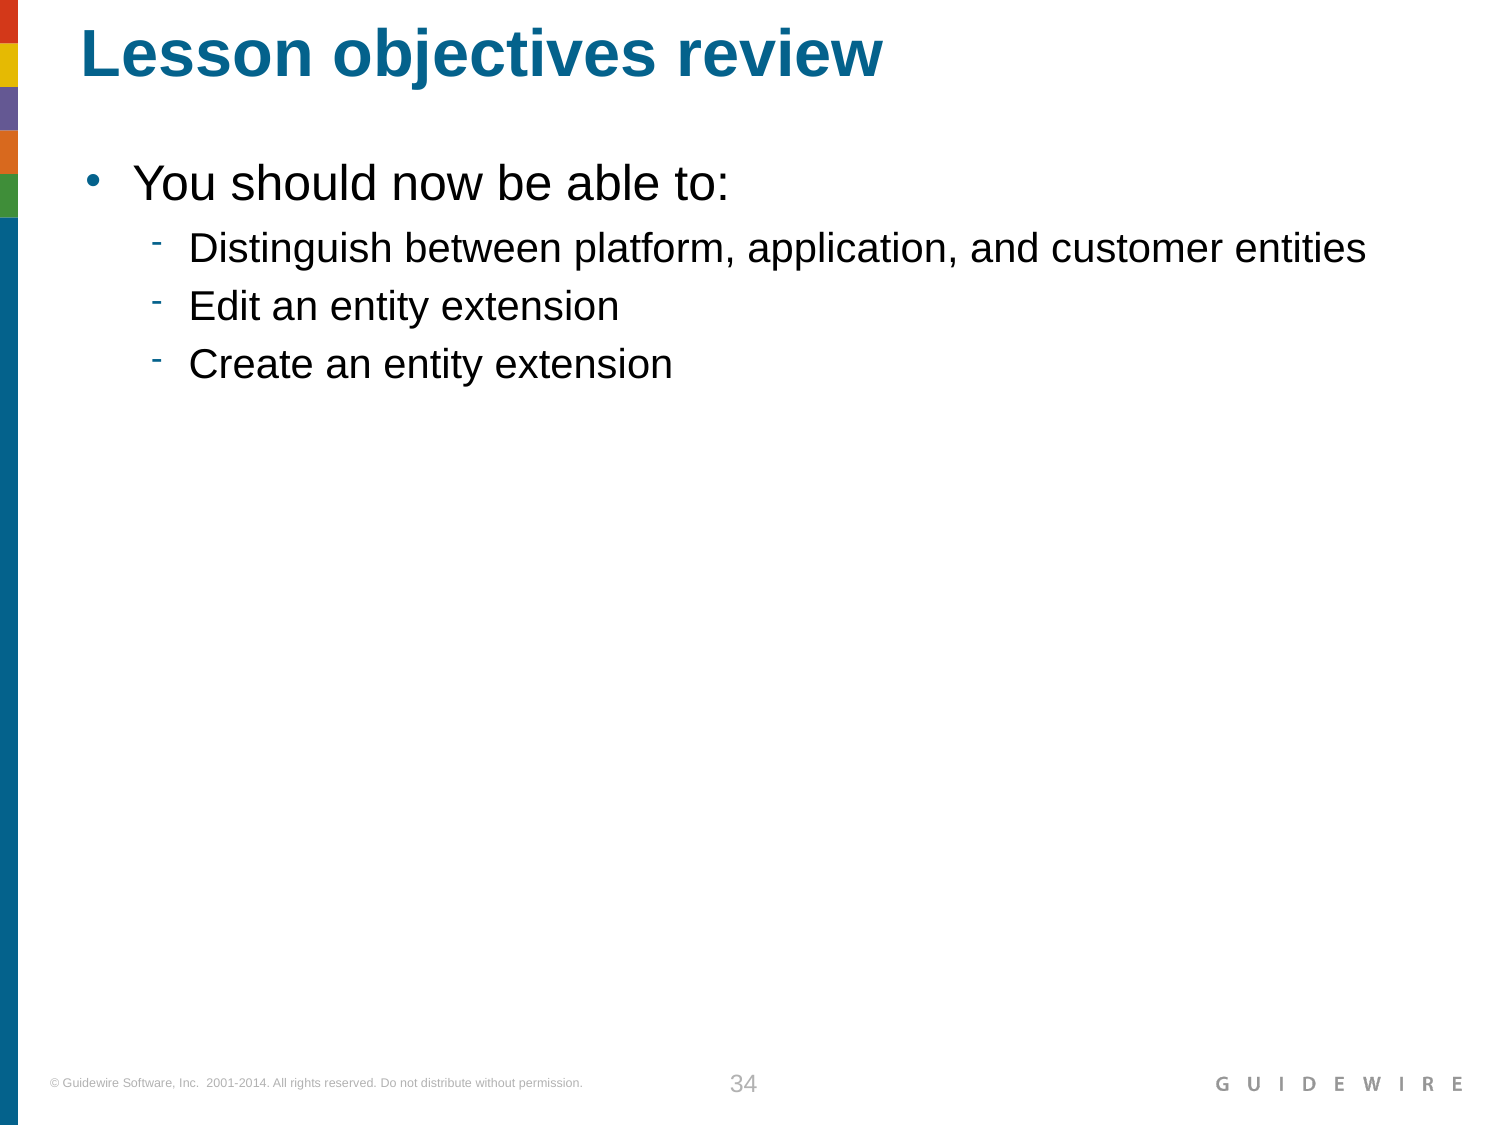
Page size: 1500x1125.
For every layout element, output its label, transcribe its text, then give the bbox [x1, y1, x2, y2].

picture [1215, 1073, 1480, 1096]
list Distinguish between platform, application, and customer entities Edit an entity extension Create an entity extension [85, 220, 1451, 1050]
